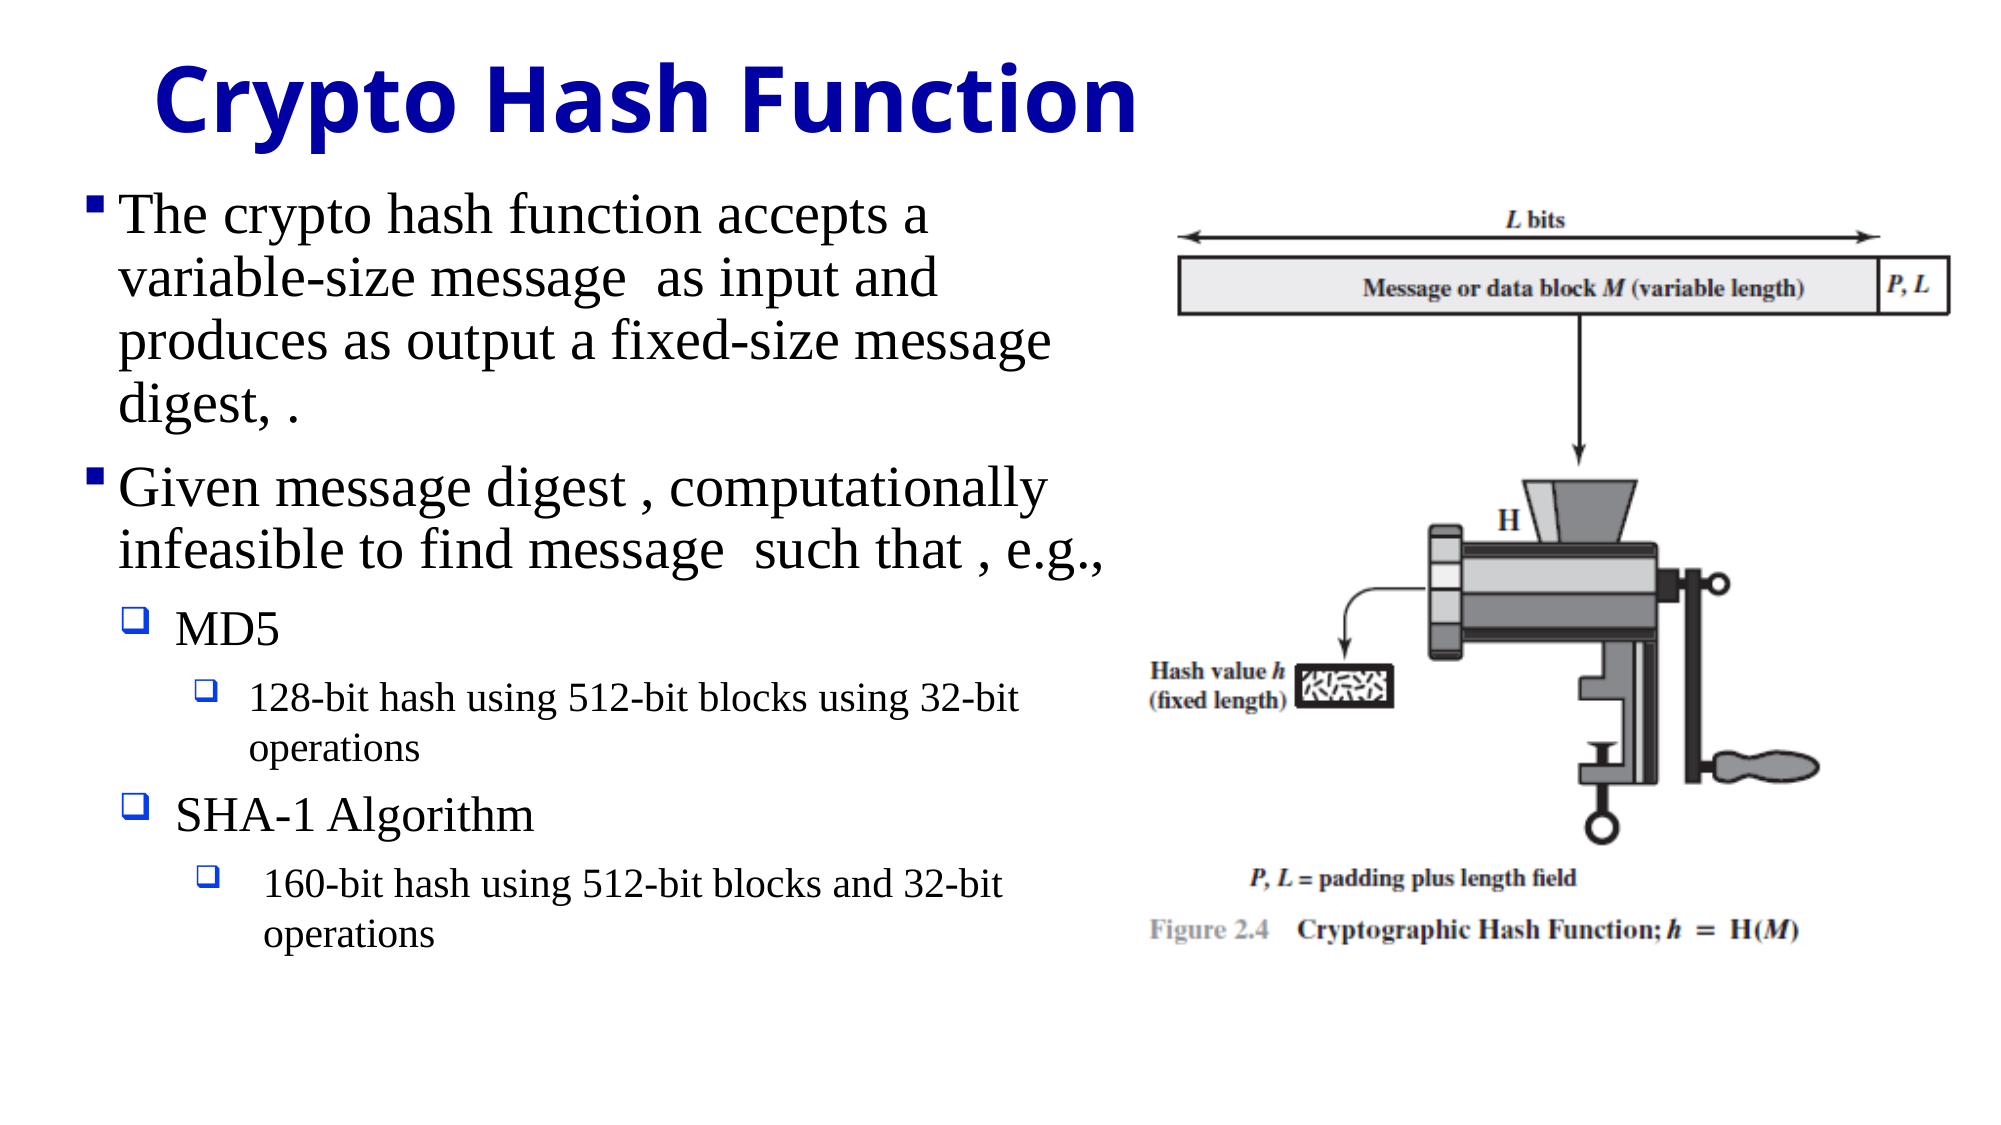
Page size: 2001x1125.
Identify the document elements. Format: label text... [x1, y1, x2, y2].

title Crypto Hash Function [137, 29, 1863, 177]
picture [1135, 205, 1955, 949]
